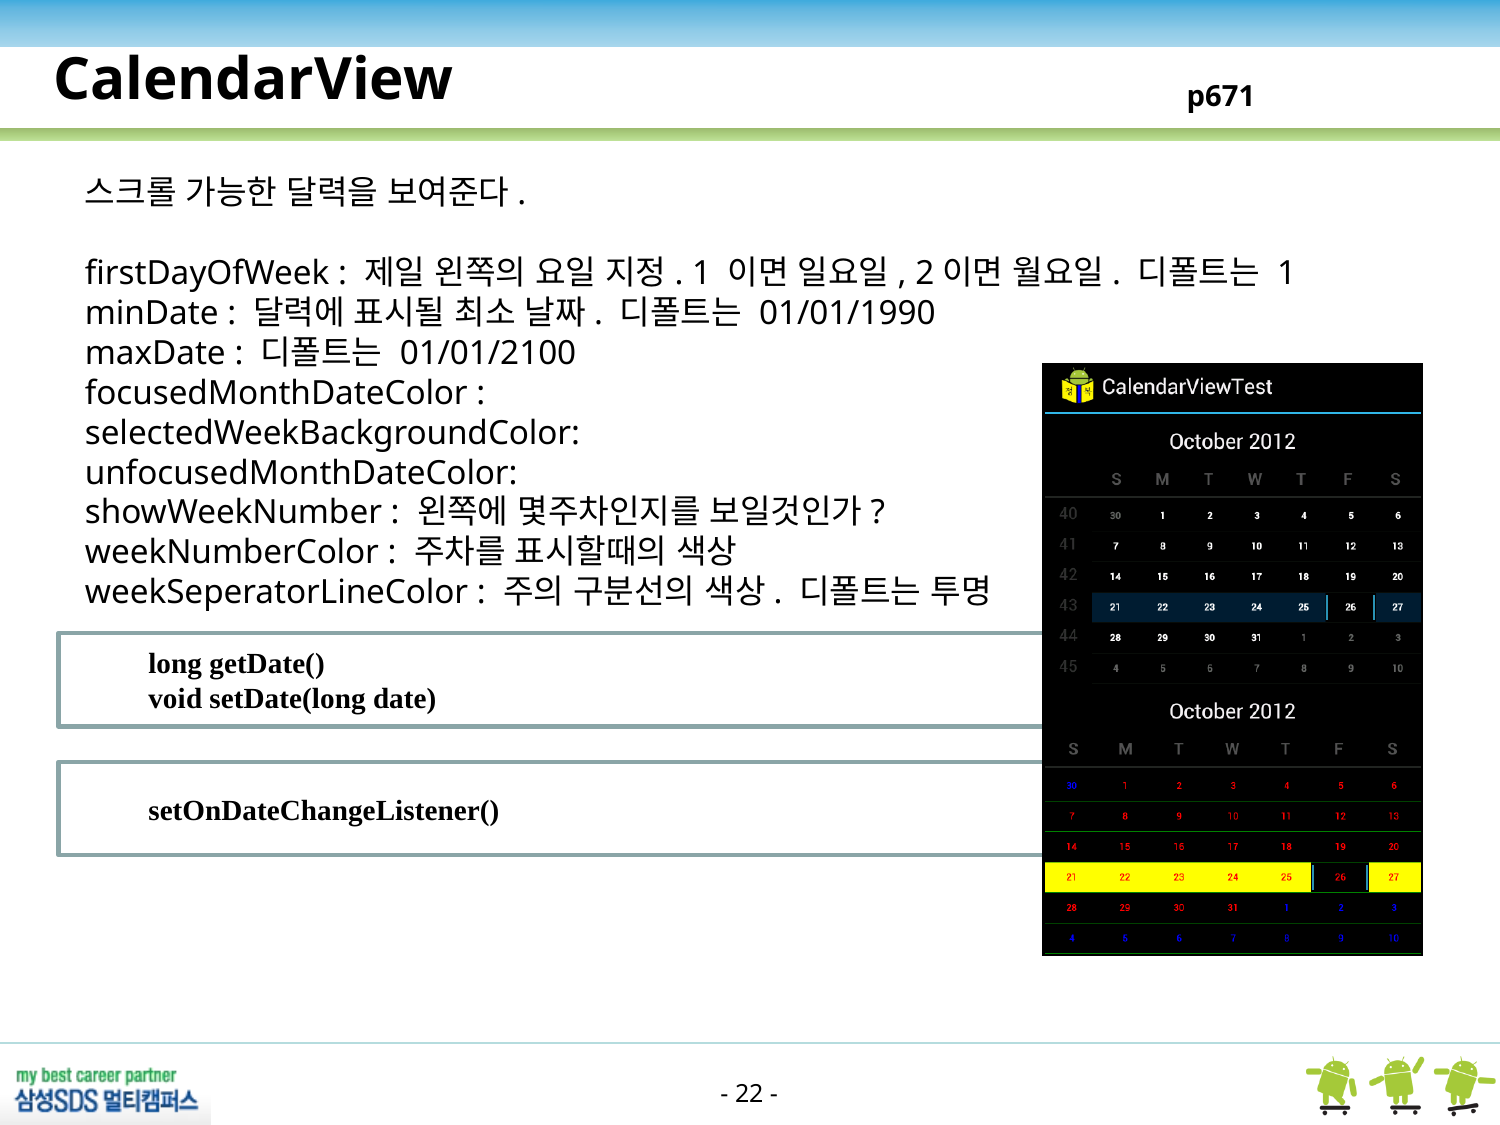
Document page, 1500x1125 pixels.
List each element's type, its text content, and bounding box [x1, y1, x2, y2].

text_box 스크롤 가능한 달력을 보여준다. firstDayOfWeek : 제일 왼쪽의 요일 지정. 1 이면 일요일, 2이면 월요일. 디폴트는 1 minDate : 달력에 표시될 최소 날짜. 디폴트는 01/01/1990 maxDate : 디폴트는 01/01/2100 focusedMonthDateColor : selectedWeekBackgroundColor: unfocusedMonthDateColor: showWeekNumber : 왼쪽에 몇주차인지를 보일것인가? weekNumberColor : 주차를 표시할때의 색상 weekSeperatorLineColor : 주의 구분선의 색상. 디폴트는 투명 [70, 163, 1442, 658]
picture [0, 1060, 211, 1125]
picture [0, 0, 1500, 47]
picture [1042, 362, 1423, 956]
text_box p671 [1171, 70, 1500, 120]
text_box setOnDateChangeListener() [56, 760, 1037, 857]
text_box long getDate() void setDate(long date) [56, 631, 1037, 729]
slide_number - 22 - [574, 1070, 925, 1125]
text_box CalendarView [53, 42, 971, 111]
picture [1300, 1048, 1500, 1125]
